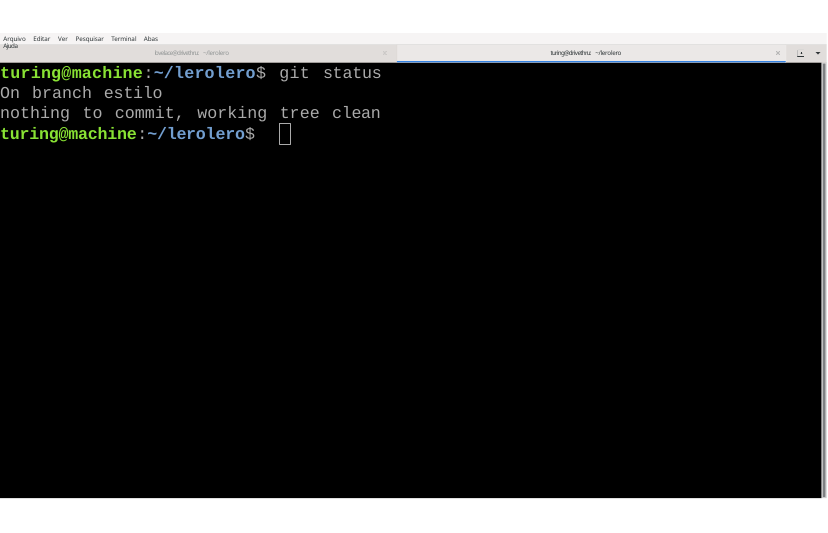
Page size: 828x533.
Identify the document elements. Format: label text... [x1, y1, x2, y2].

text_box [0, 64, 827, 499]
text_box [0, 44, 827, 58]
text_box Arquivo Editar Ver Pesquisar Terminal Abas Ajuda [1, 33, 181, 42]
